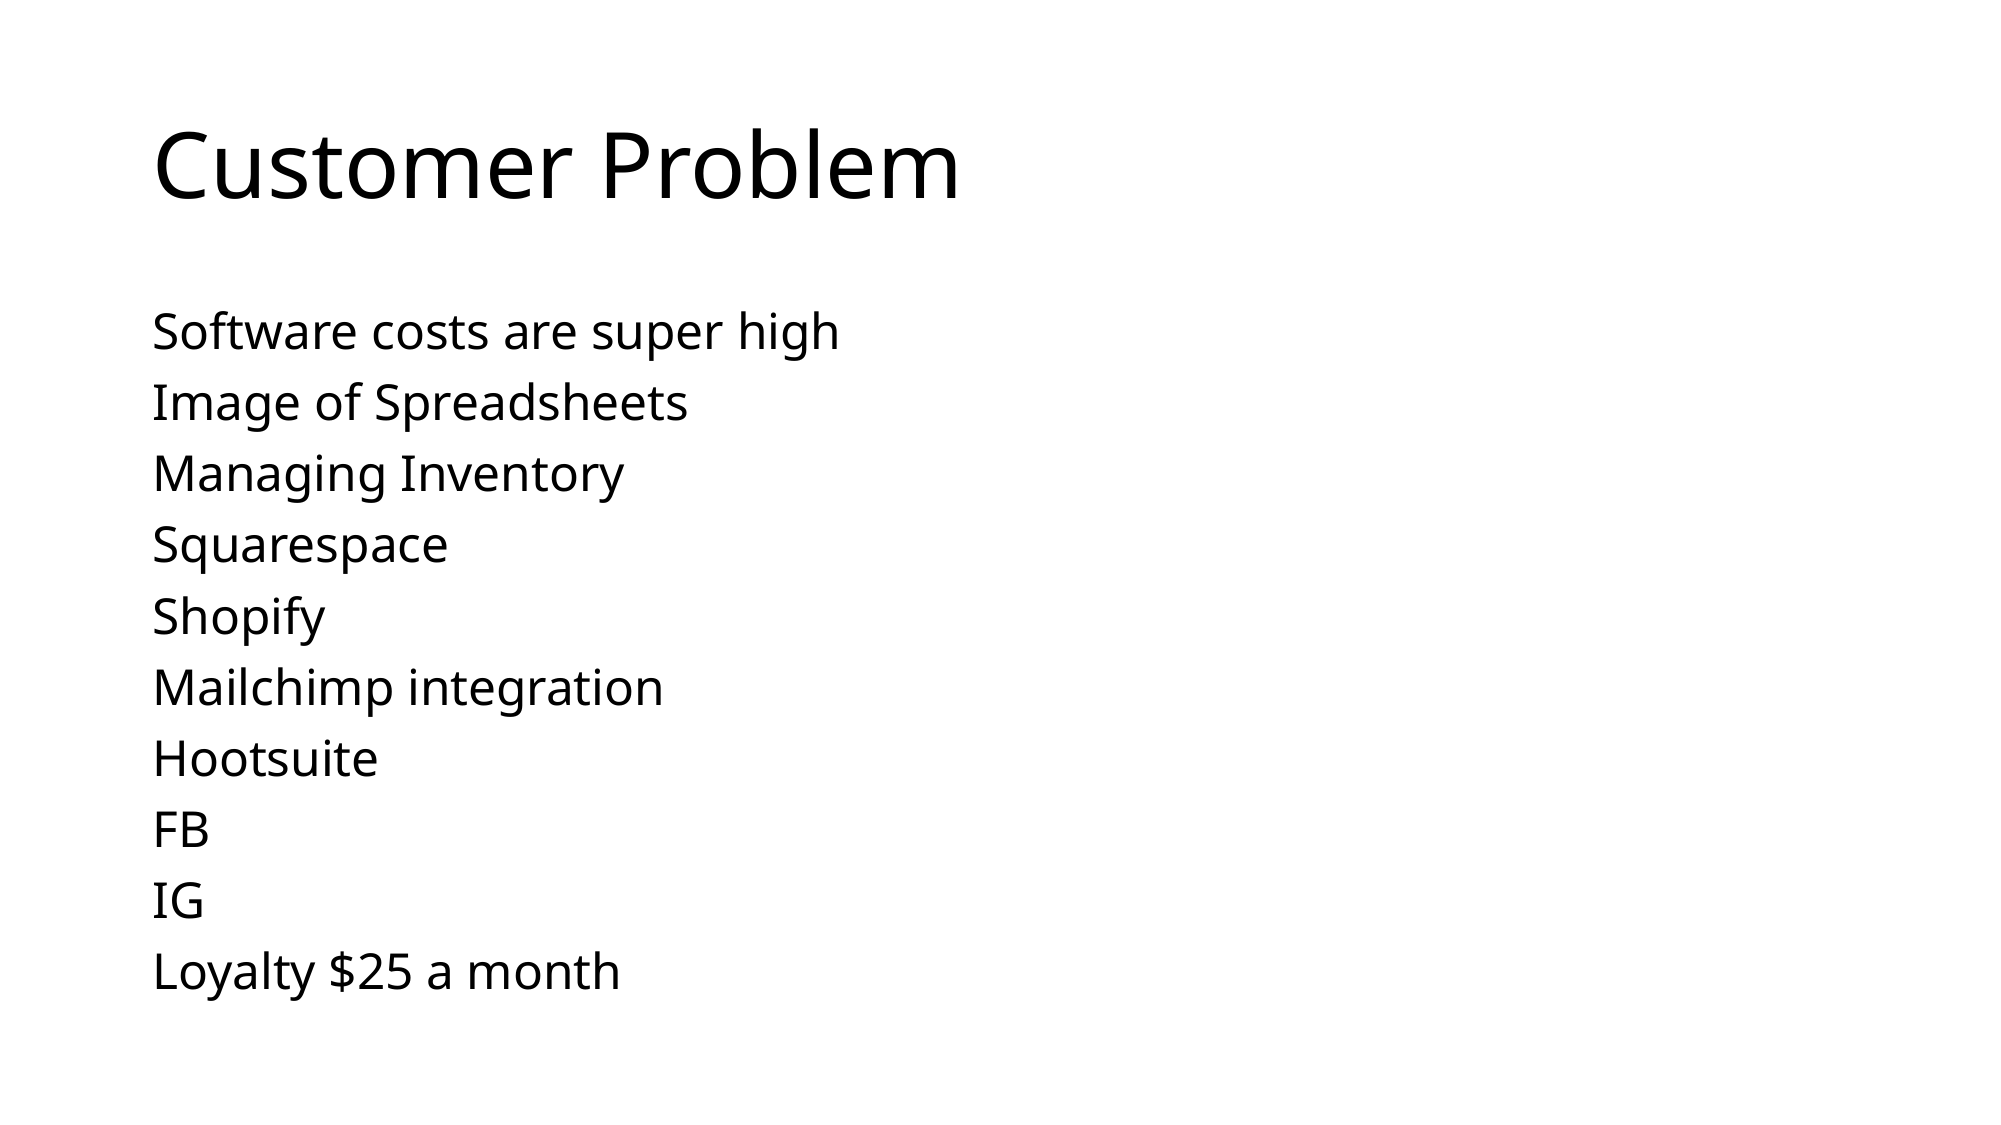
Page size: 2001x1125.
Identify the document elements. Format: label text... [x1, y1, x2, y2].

title Customer Problem [137, 59, 1863, 278]
list Software costs are super high Image of Spreadsheets Managing Inventory Squarespace Shopify Mailchimp integration Hootsuite FB IG Loyalty $25 a month [137, 299, 1863, 1014]
